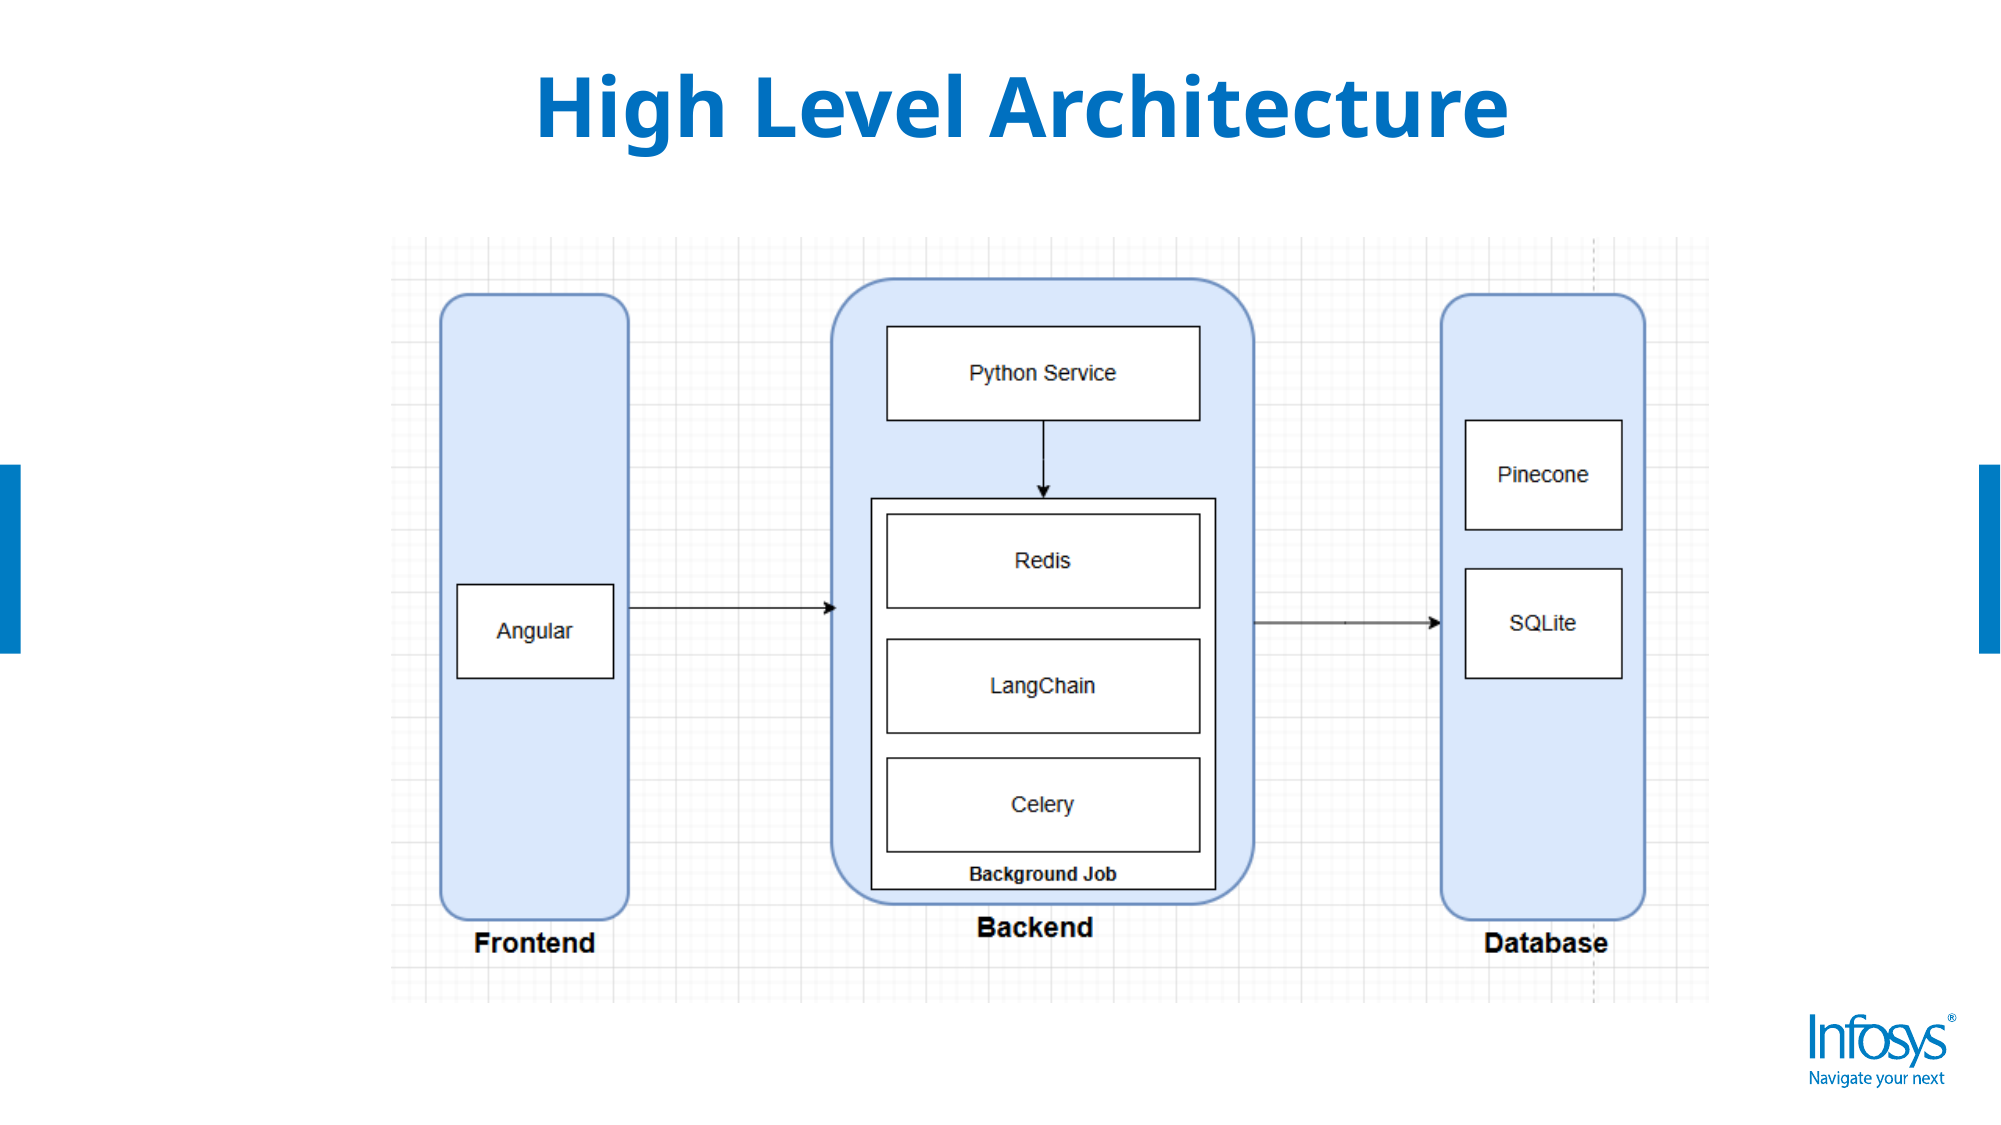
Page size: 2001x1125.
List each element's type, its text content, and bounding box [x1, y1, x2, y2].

picture [390, 236, 1710, 1004]
text_box High Level Architecture [68, 57, 1977, 157]
